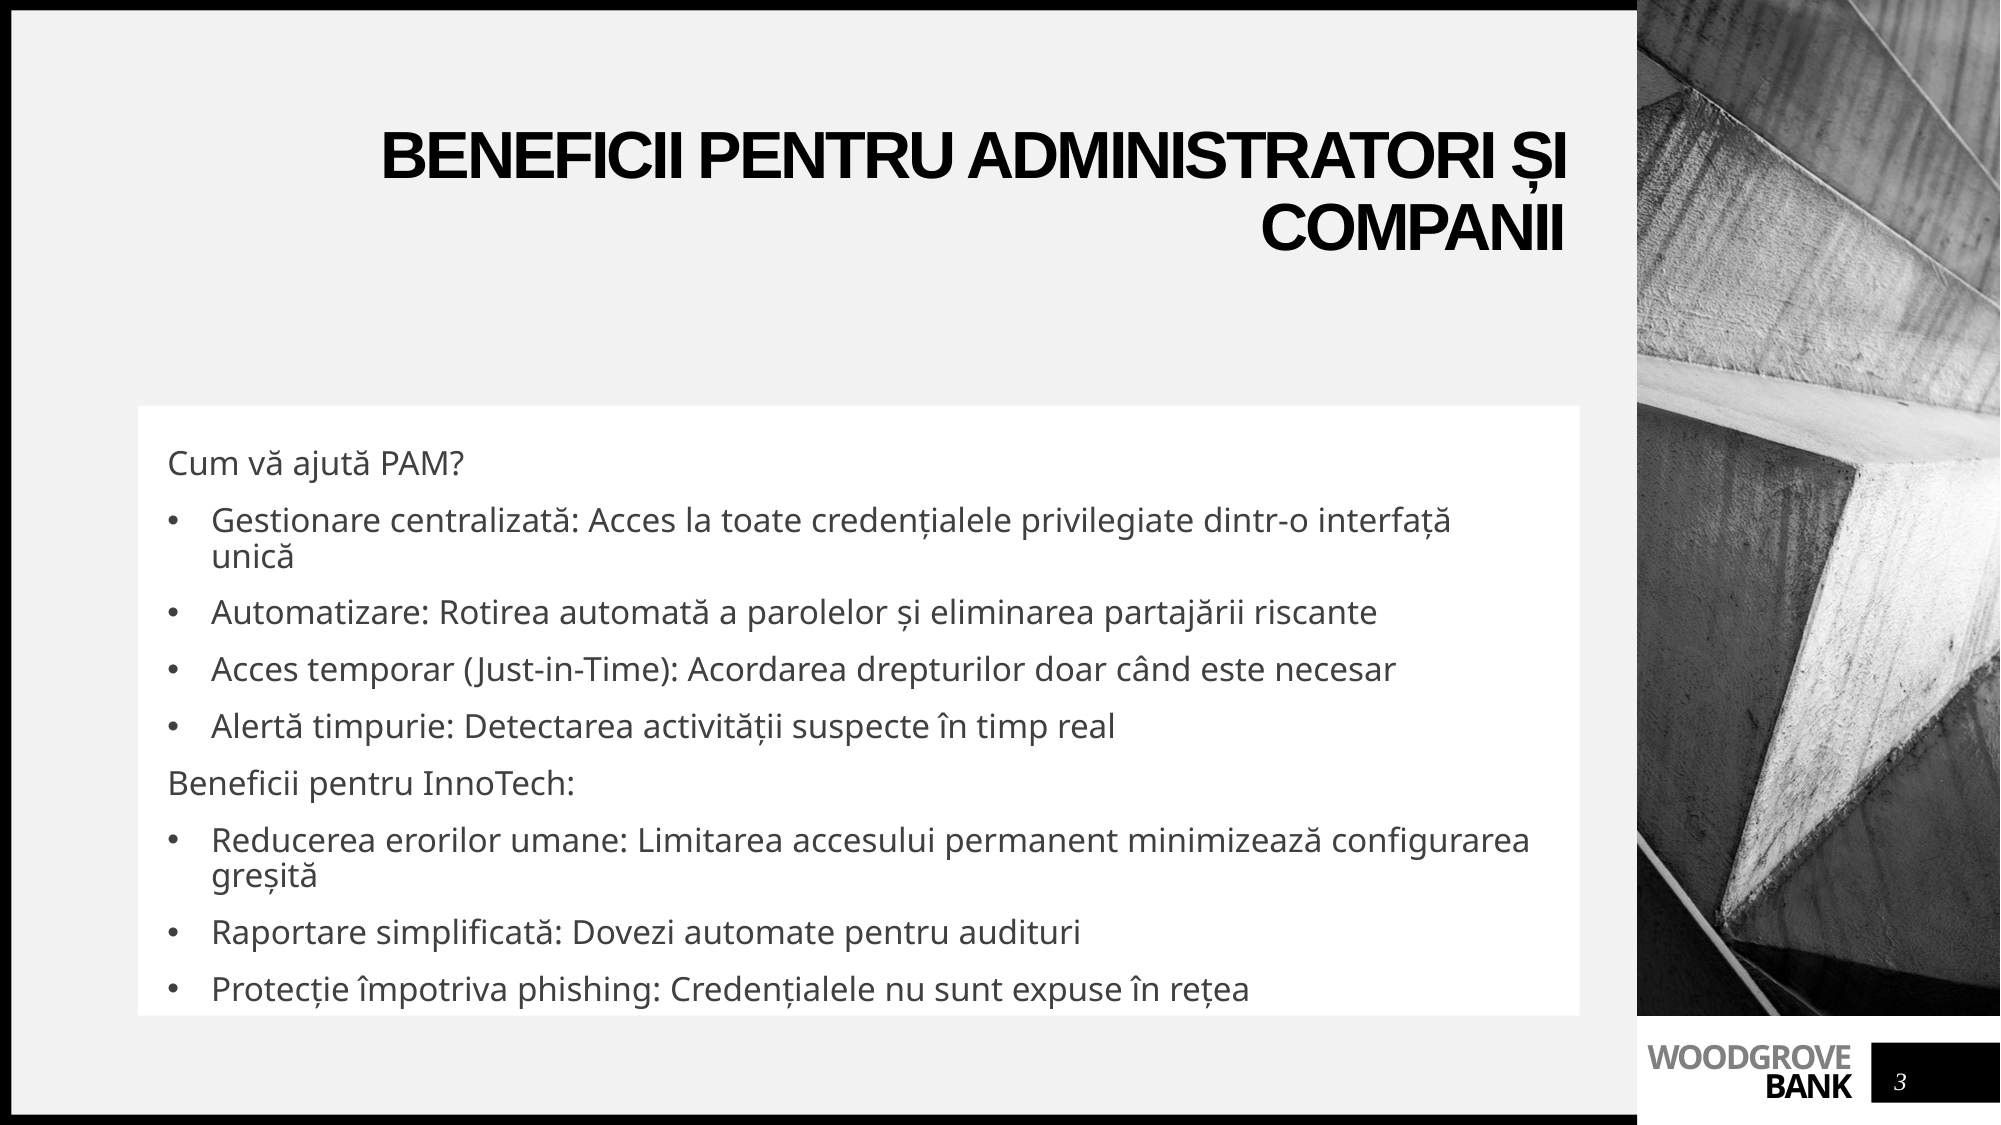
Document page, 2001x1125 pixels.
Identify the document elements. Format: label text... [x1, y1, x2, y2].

title Beneficii pentru Administratori și Companii [125, 197, 1568, 269]
list Cum vă ajută PAM? Gestionare centralizată: Acces la toate credențialele privilegiate dintr-o interfață unică Automatizare: Rotirea automată a parolelor și eliminarea partajării riscante Acces temporar (Just-in-Time): Acordarea drepturilor doar când este necesar Alertă timpurie: Detectarea activității suspecte în timp real Beneficii pentru InnoTech: Reducerea erorilor umane: Limitarea accesului permanent minimizează configurarea greșită Raportare simplificată: Dovezi automate pentru audituri Protecție împotriva phishing: Credențialele nu sunt expuse în rețea [137, 405, 1580, 1016]
slide_number 3 [1877, 1057, 1924, 1103]
picture [1637, 0, 2000, 1016]
